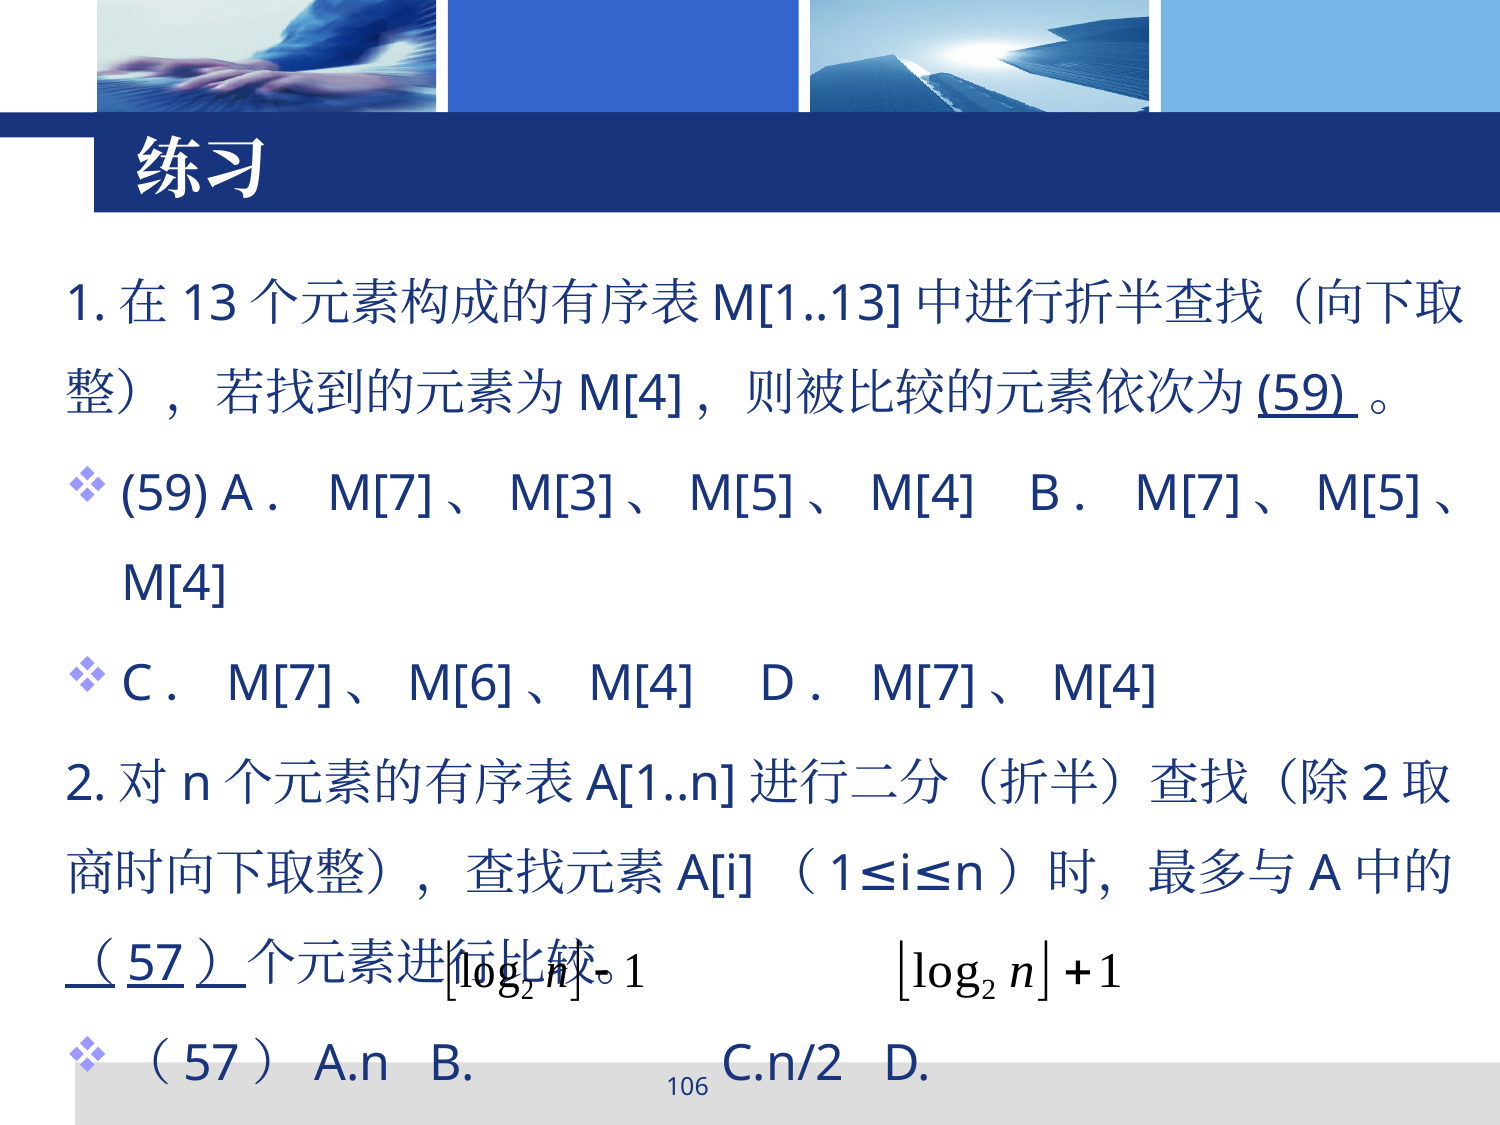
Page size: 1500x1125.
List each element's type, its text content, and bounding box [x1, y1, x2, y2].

title 练习 [120, 120, 1400, 213]
picture [810, 1, 1150, 112]
slide_number 106 [512, 1062, 863, 1116]
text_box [887, 937, 1127, 1013]
list 1.在13个元素构成的有序表M[1..13]中进行折半查找（向下取整），若找到的元素为M[4]，则被比较的元素依次为(59) 。 (59) A．M[7]、M[3]、M[5]、M[4] B．M[7]、M[5]、M[4] C．M[7]、M[6]、M[4] D．M[7]、M[4] 2.对n个元素的有序表A[1..n]进行二分（折半）查找（除2取商时向下取整），查找元素A[i]（1≤i≤n）时，最多与A中的（57）个元素进行比较。 （57）A.n B. C.n/2 D. [50, 232, 1500, 1034]
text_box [437, 937, 651, 1013]
picture [97, 1, 437, 112]
